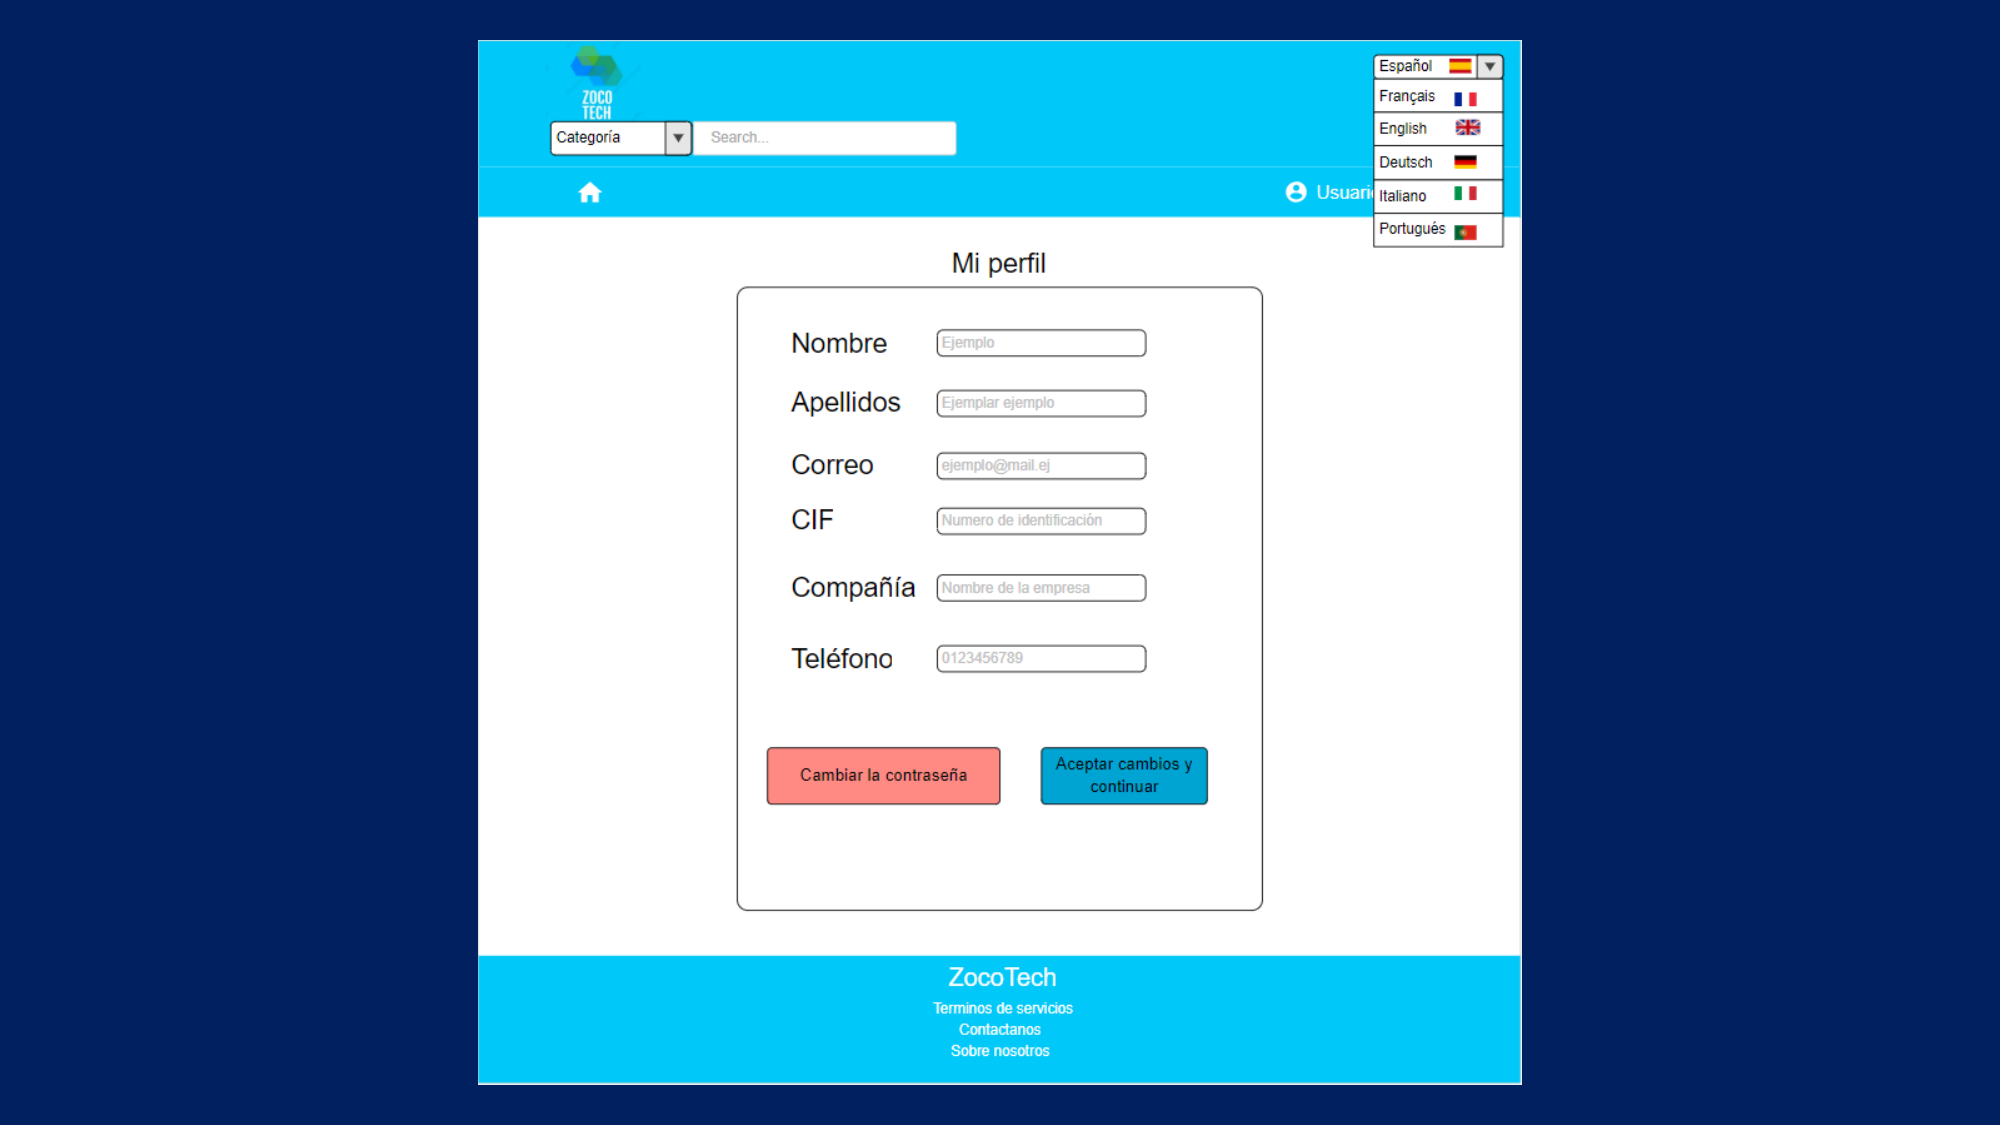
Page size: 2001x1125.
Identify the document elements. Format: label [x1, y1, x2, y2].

picture [477, 40, 1522, 1085]
